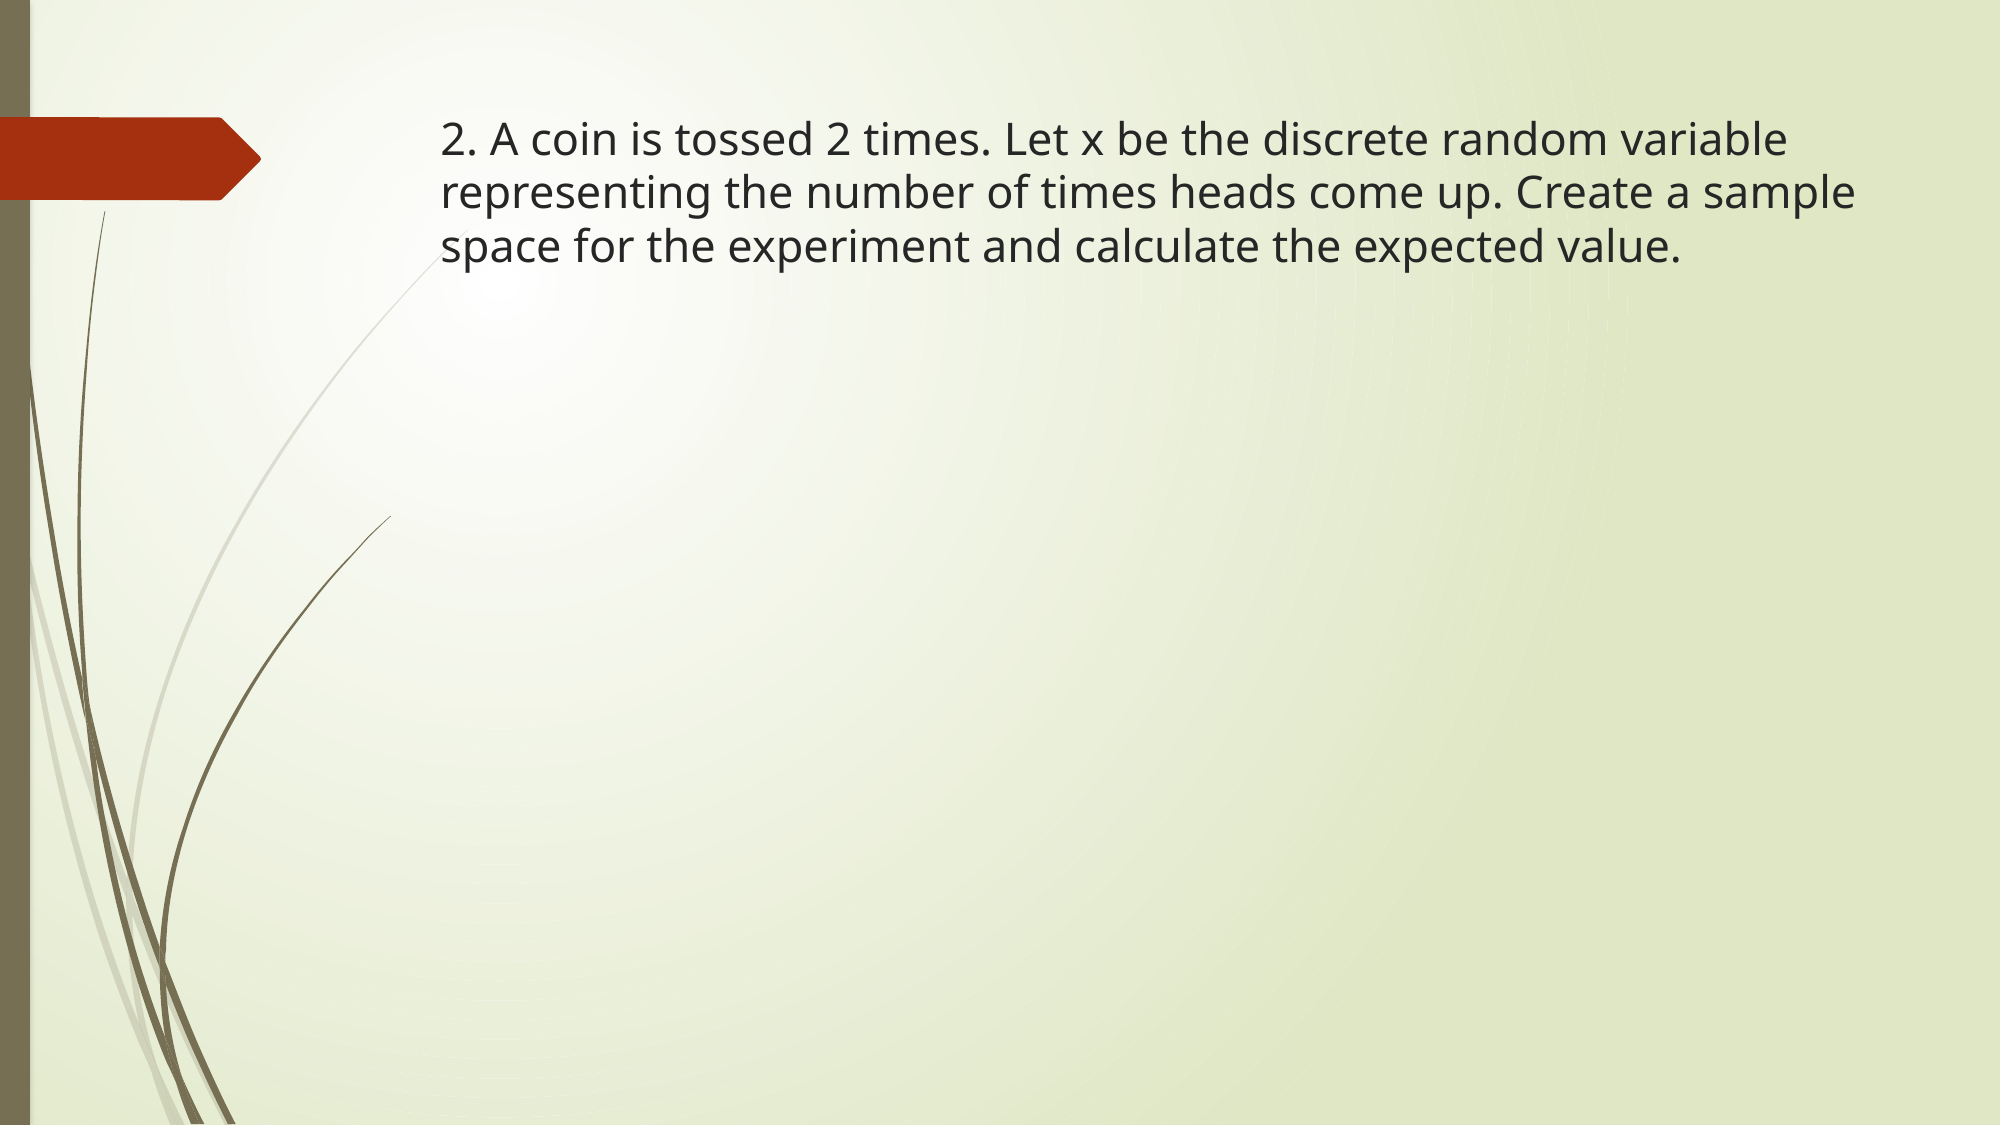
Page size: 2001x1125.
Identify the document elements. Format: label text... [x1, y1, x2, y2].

title 2. A coin is tossed 2 times. Let x be the discrete random variable representing the number of times heads come up. Create a sample space for the experiment and calculate the expected value. [425, 102, 1888, 313]
